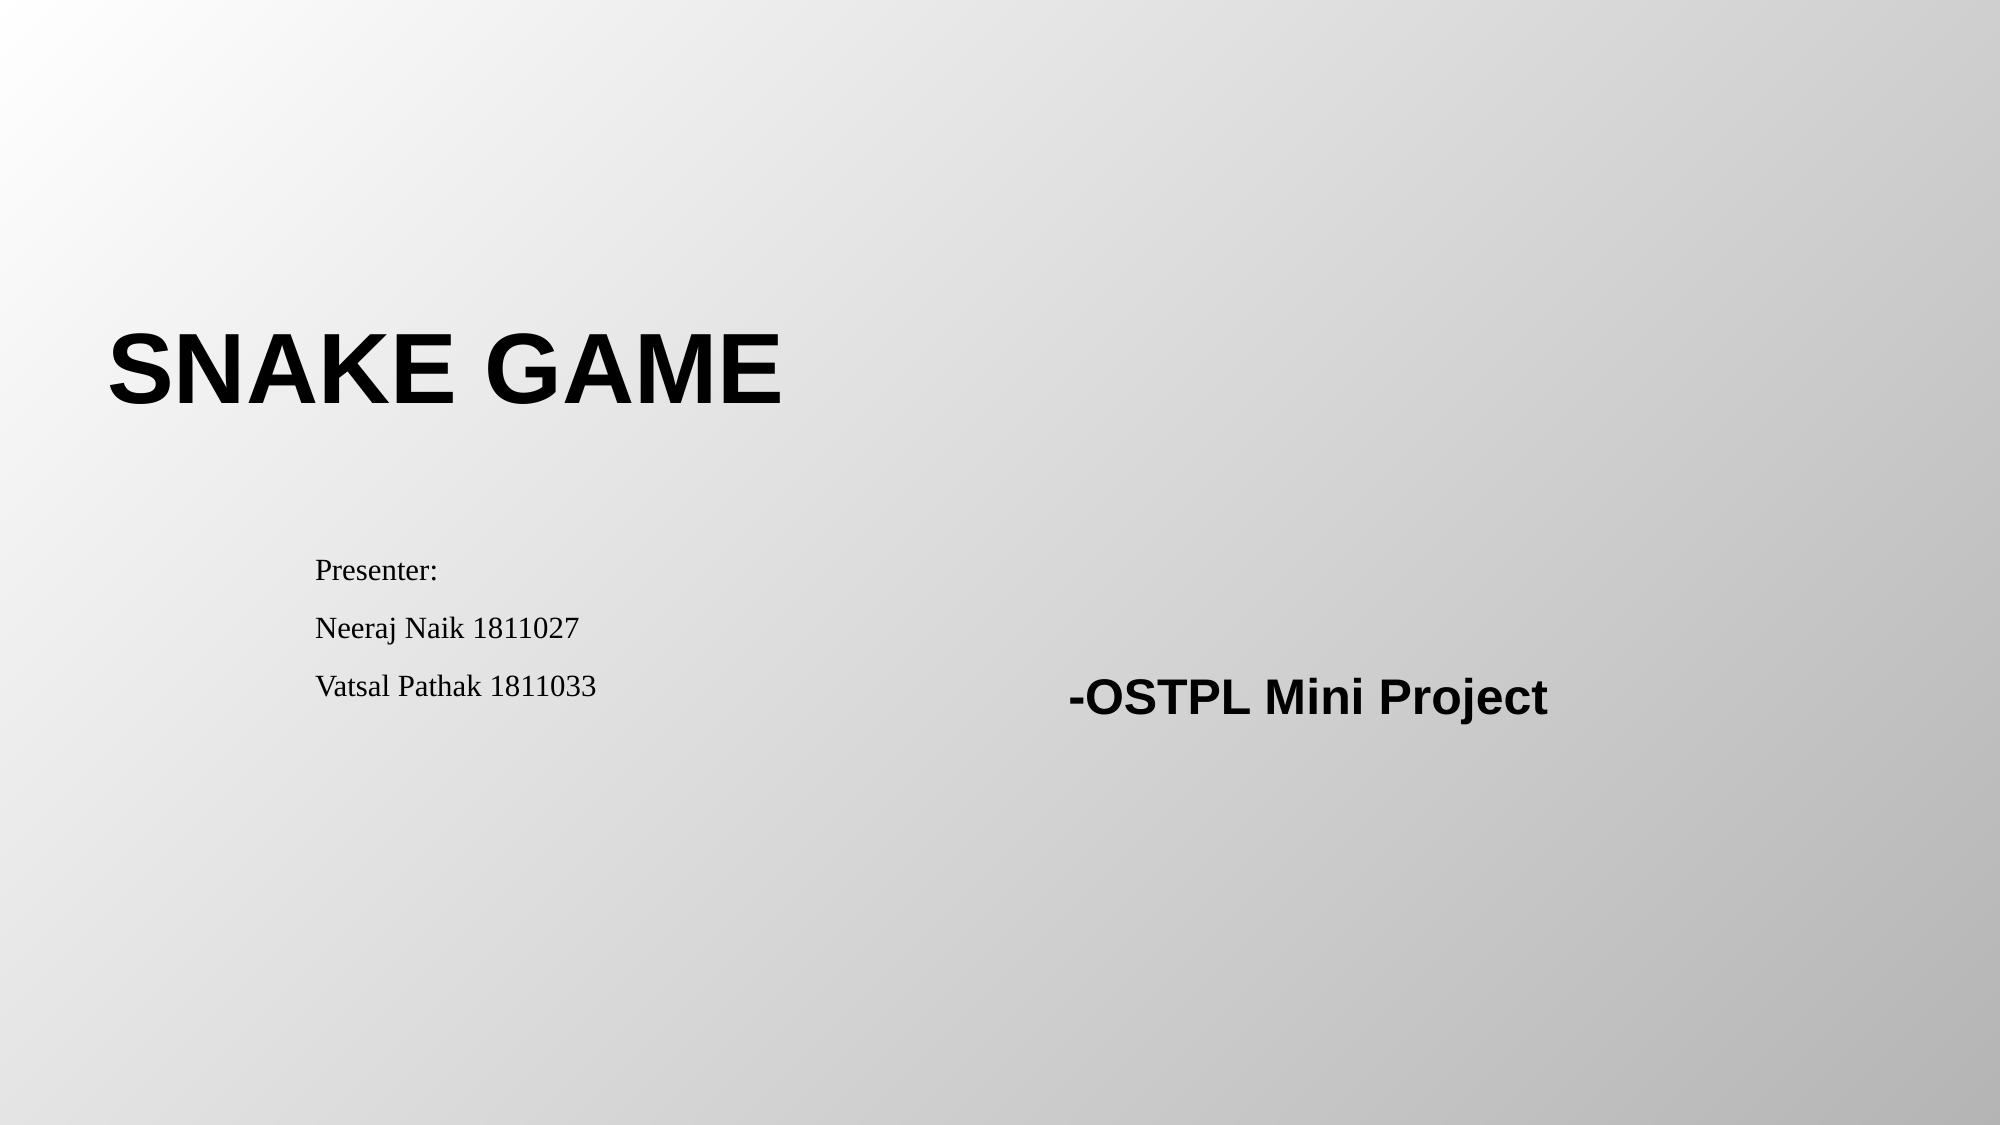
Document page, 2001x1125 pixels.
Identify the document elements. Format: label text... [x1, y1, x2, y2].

title Snake Game [92, 224, 1893, 525]
subtitle Presenter: Neeraj Naik 1811027 Vatsal Pathak 1811033 [300, 546, 1700, 834]
text_box -OSTPL Mini Project [1053, 657, 1840, 733]
